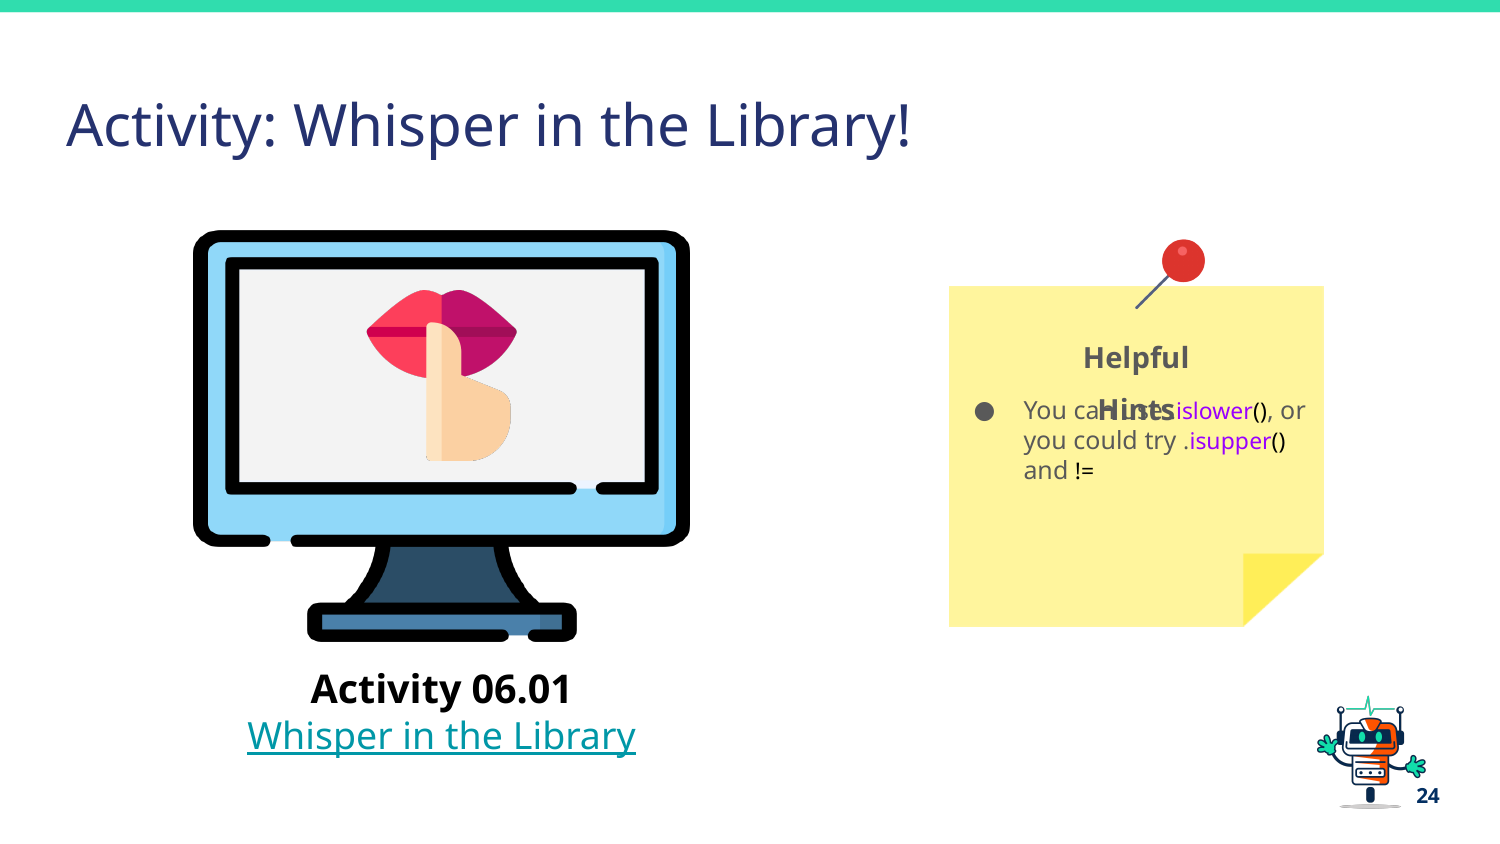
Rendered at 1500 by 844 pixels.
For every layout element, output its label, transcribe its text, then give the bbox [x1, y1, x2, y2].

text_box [1309, 687, 1456, 830]
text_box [949, 214, 1324, 627]
text_box Activity 06.01 Whisper in the Library [138, 649, 746, 813]
picture [193, 221, 690, 650]
text_box [0, 0, 1500, 13]
title Activity: Whisper in the Library! [51, 72, 1449, 167]
